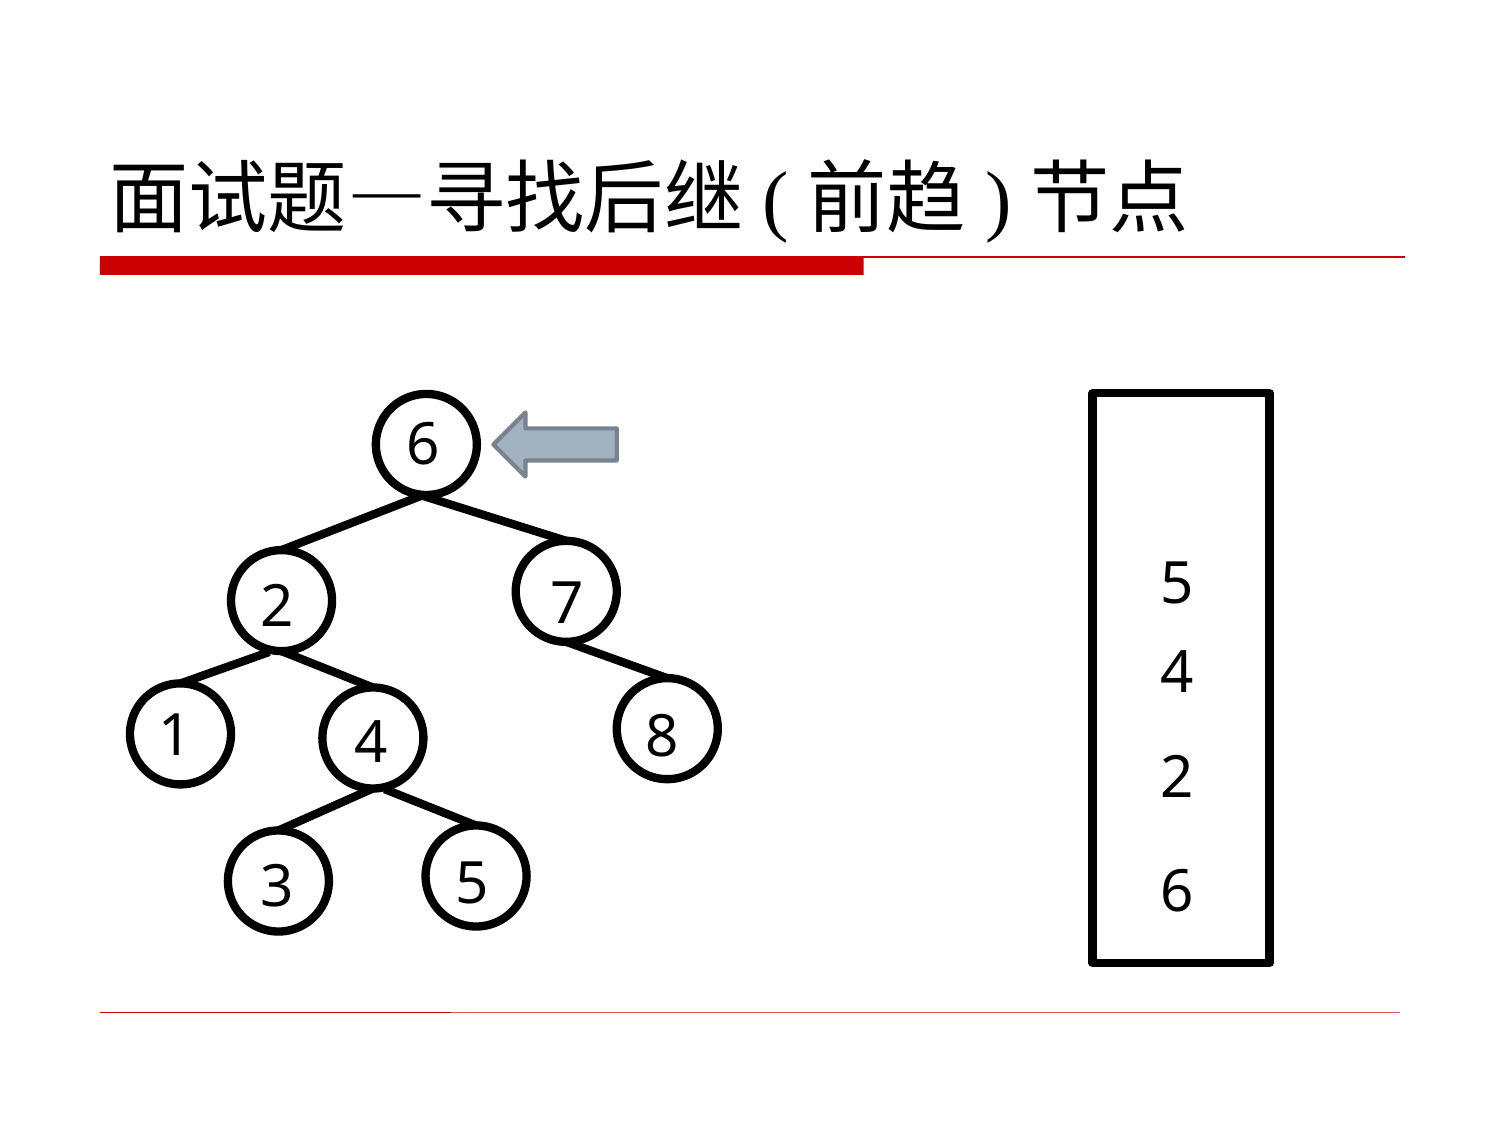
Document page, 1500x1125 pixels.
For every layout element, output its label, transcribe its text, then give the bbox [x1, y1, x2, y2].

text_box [129, 393, 718, 932]
title 面试题—寻找后继(前趋)节点 [94, 50, 1407, 250]
text_box 6 [1145, 845, 1217, 931]
text_box 2 [1145, 731, 1217, 817]
text_box [1090, 391, 1272, 965]
text_box 4 [1145, 626, 1217, 712]
text_box 5 [1145, 537, 1217, 623]
